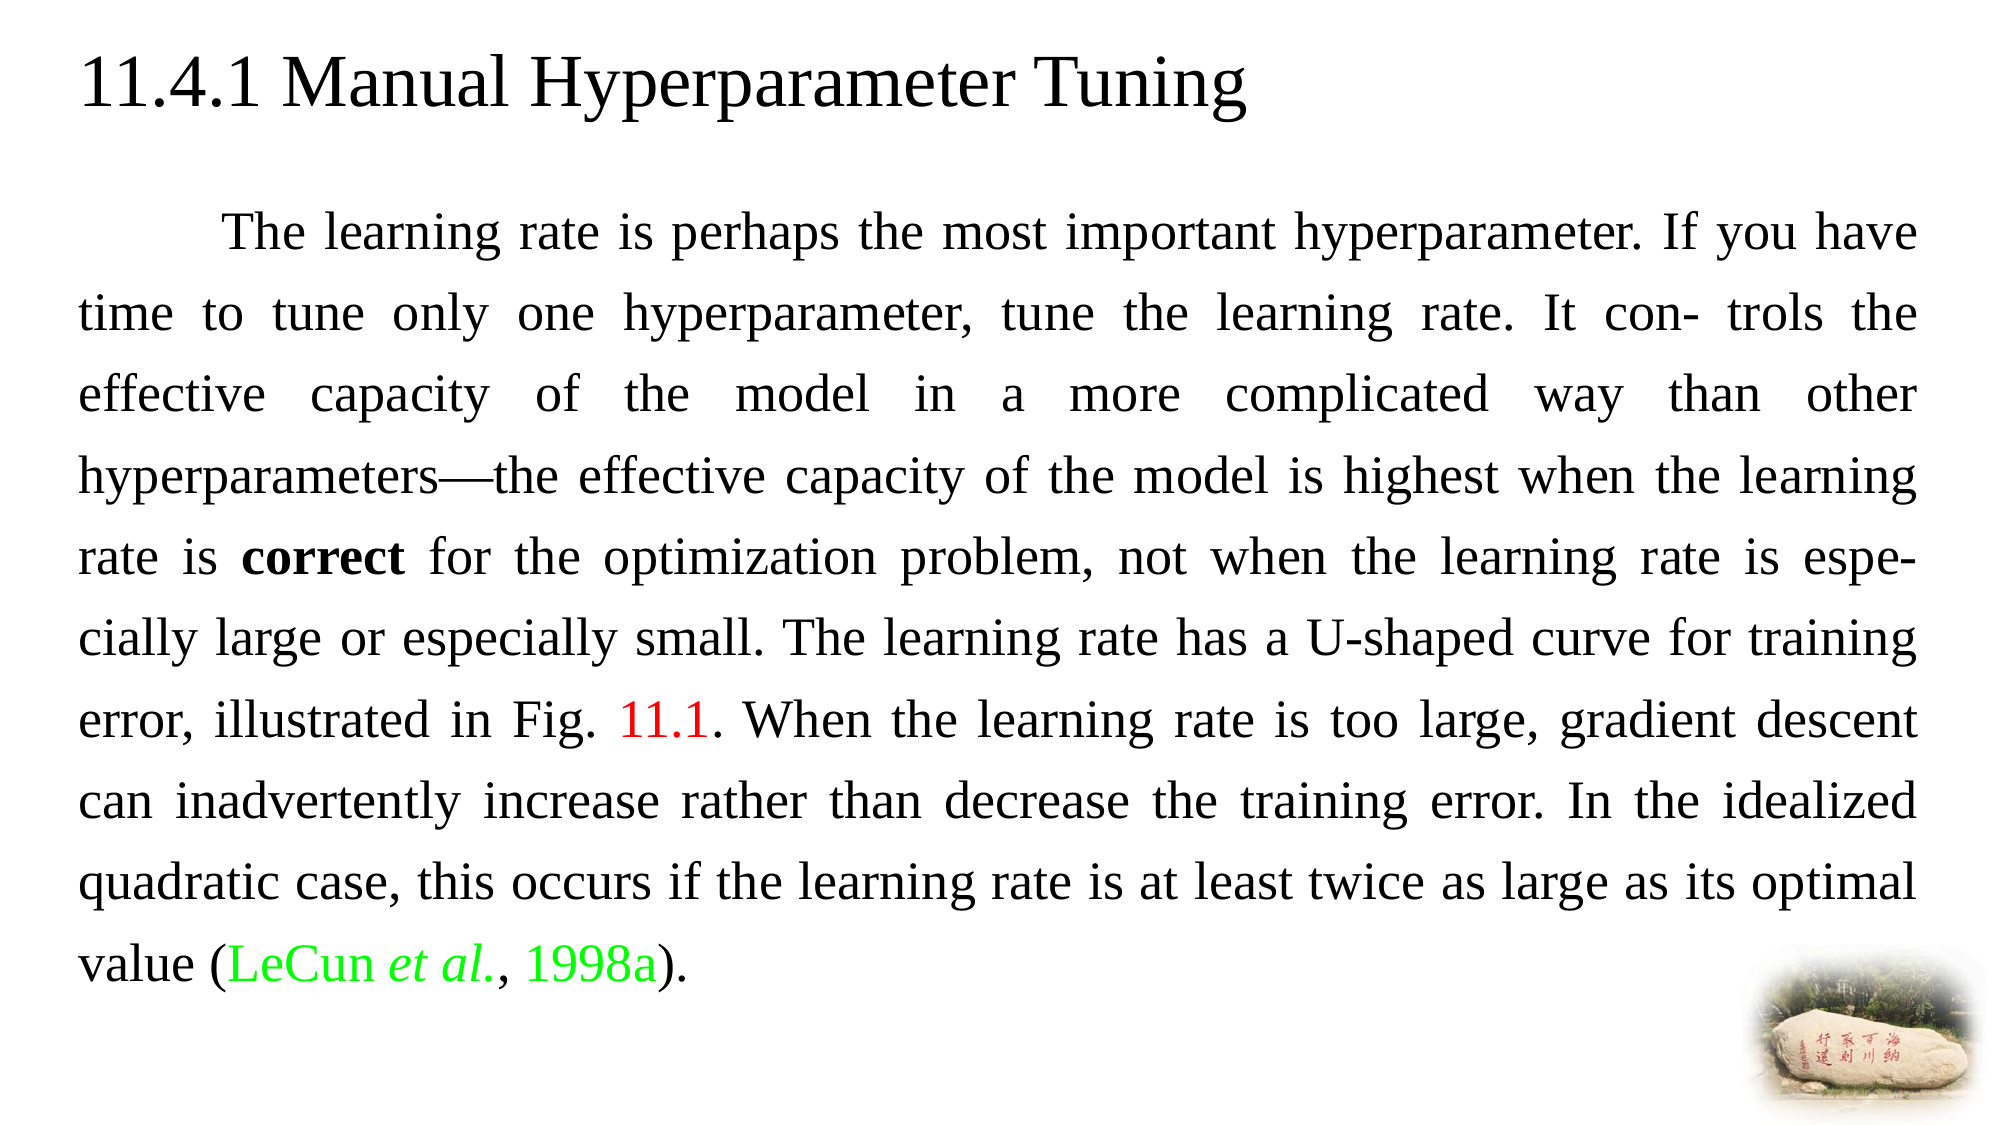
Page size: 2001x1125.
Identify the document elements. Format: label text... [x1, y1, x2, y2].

title 11.4.1 Manual Hyperparameter Tuning [63, 21, 1936, 142]
picture [1743, 941, 1988, 1125]
list The learning rate is perhaps the most important hyperparameter. If you have time to tune only one hyperparameter, tune the learning rate. It con- trols the effective capacity of the model in a more complicated way than other hyperparameters—the effective capacity of the model is highest when the learning rate is correct for the optimization problem, not when the learning rate is espe- cially large or especially small. The learning rate has a U-shaped curve for training error, illustrated in Fig. 11.1. When the learning rate is too large, gradient descent can inadvertently increase rather than decrease the training error. In the idealized quadratic case, this occurs if the learning rate is at least twice as large as its optimal value (LeCun et al., 1998a). [63, 171, 1936, 1014]
